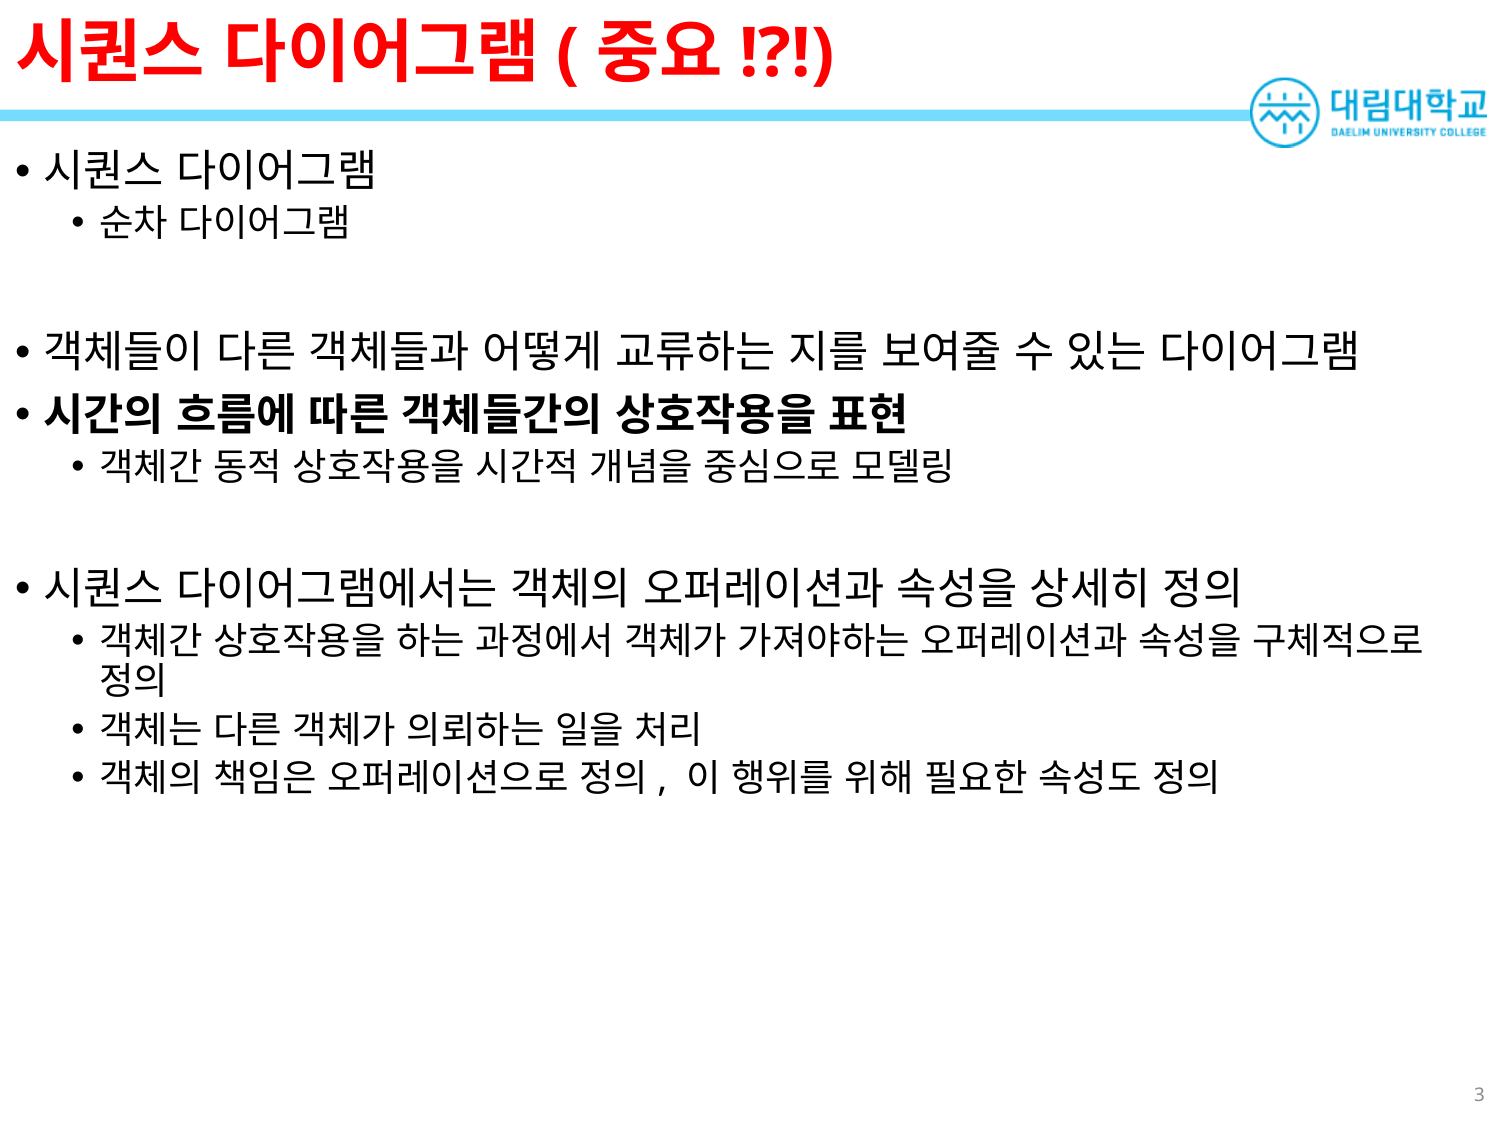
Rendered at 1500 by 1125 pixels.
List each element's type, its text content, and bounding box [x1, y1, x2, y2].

slide_number 3 [1162, 1065, 1500, 1125]
picture [1250, 108, 1487, 141]
list 시퀀스 다이어그램 순차 다이어그램 객체들이 다른 객체들과 어떻게 교류하는 지를 보여줄 수 있는 다이어그램 시간의 흐름에 따른 객체들간의 상호작용을 표현 객체간 동적 상호작용을 시간적 개념을 중심으로 모델링 시퀀스 다이어그램에서는 객체의 오퍼레이션과 속성을 상세히 정의 객체간 상호작용을 하는 과정에서 객체가 가져야하는 오퍼레이션과 속성을 구체적으로 정의 객체는 다른 객체가 의뢰하는 일을 처리 객체의 책임은 오퍼레이션으로 정의, 이 행위를 위해 필요한 속성도 정의 [0, 141, 1500, 1070]
picture [1476, 108, 1487, 115]
title 시퀀스 다이어그램(중요!?!) [0, 0, 1500, 108]
